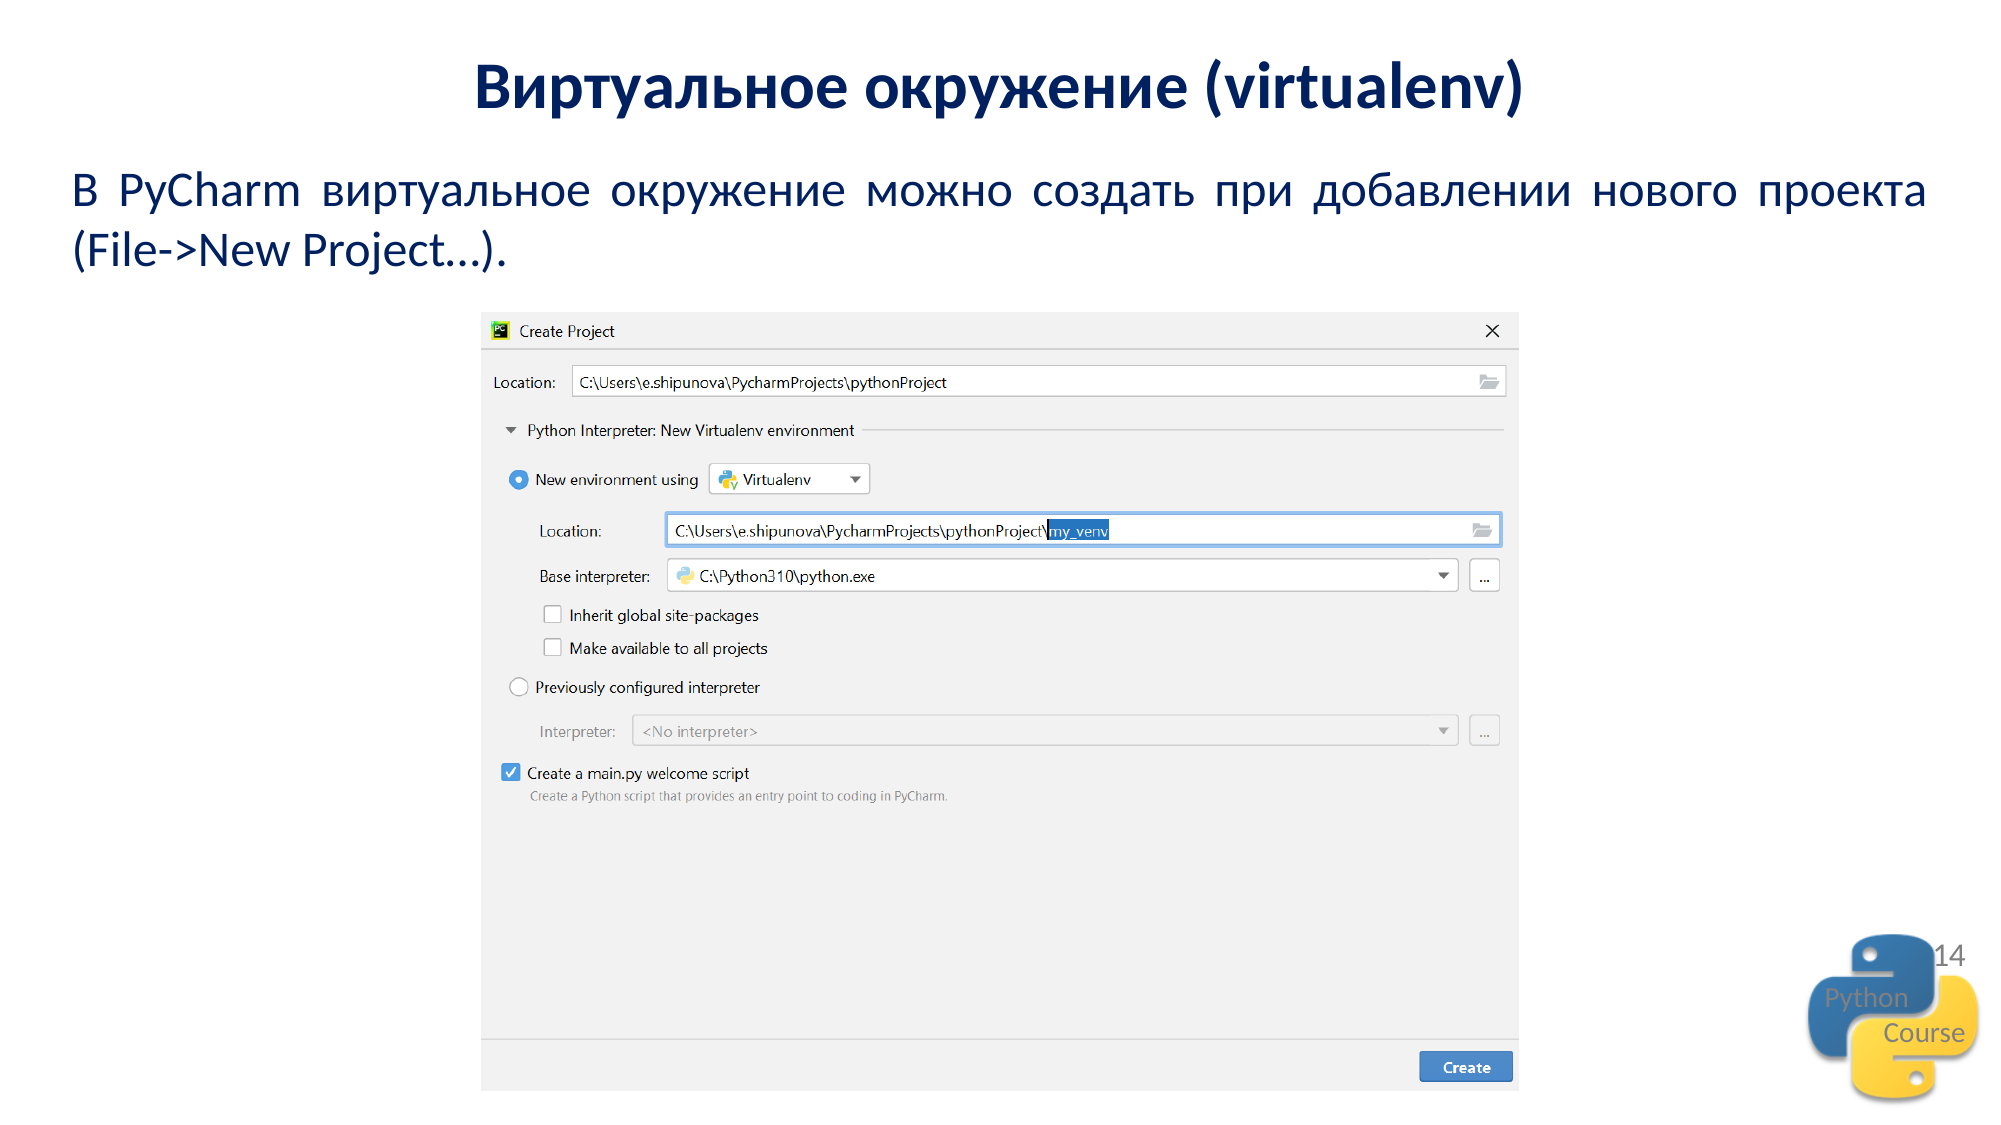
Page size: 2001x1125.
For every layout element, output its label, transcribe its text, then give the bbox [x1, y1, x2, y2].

picture [481, 312, 1519, 1091]
title Виртуальное окружение (virtualenv) [0, 34, 2000, 149]
text_box В PyCharm виртуальное окружение можно создать при добавлении нового проекта (File->New Project…). [56, 148, 1943, 284]
picture [1801, 932, 1985, 1110]
